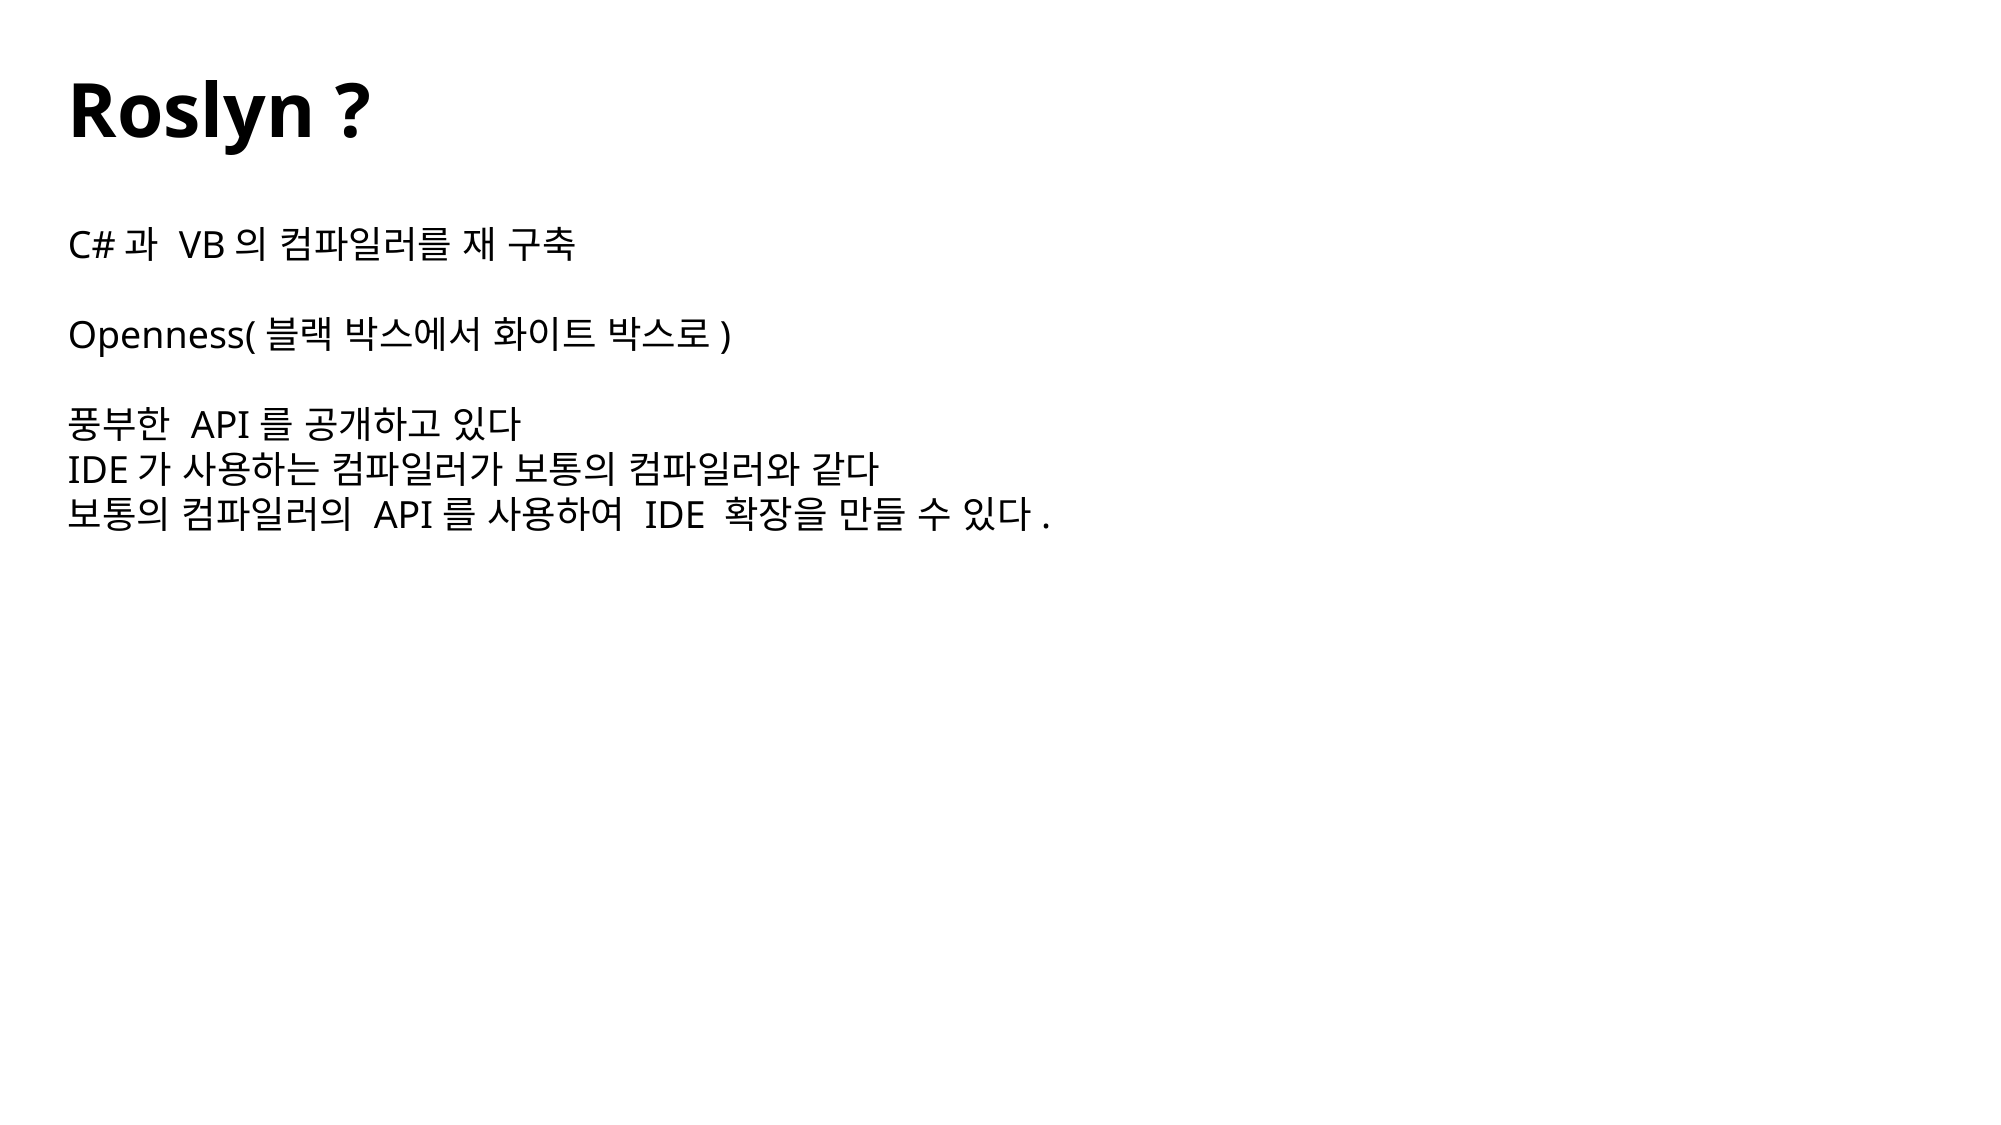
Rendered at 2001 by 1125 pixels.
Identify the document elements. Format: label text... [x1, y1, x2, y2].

text_box Roslyn ? [53, 55, 1577, 161]
text_box C#과 VB의 컴파일러를 재 구축 Openness(블랙 박스에서 화이트 박스로) 풍부한 API를 공개하고 있다 IDE가 사용하는 컴파일러가 보통의 컴파일러와 같다 보통의 컴파일러의 API를 사용하여 IDE 확장을 만들 수 있다. [53, 213, 1577, 544]
